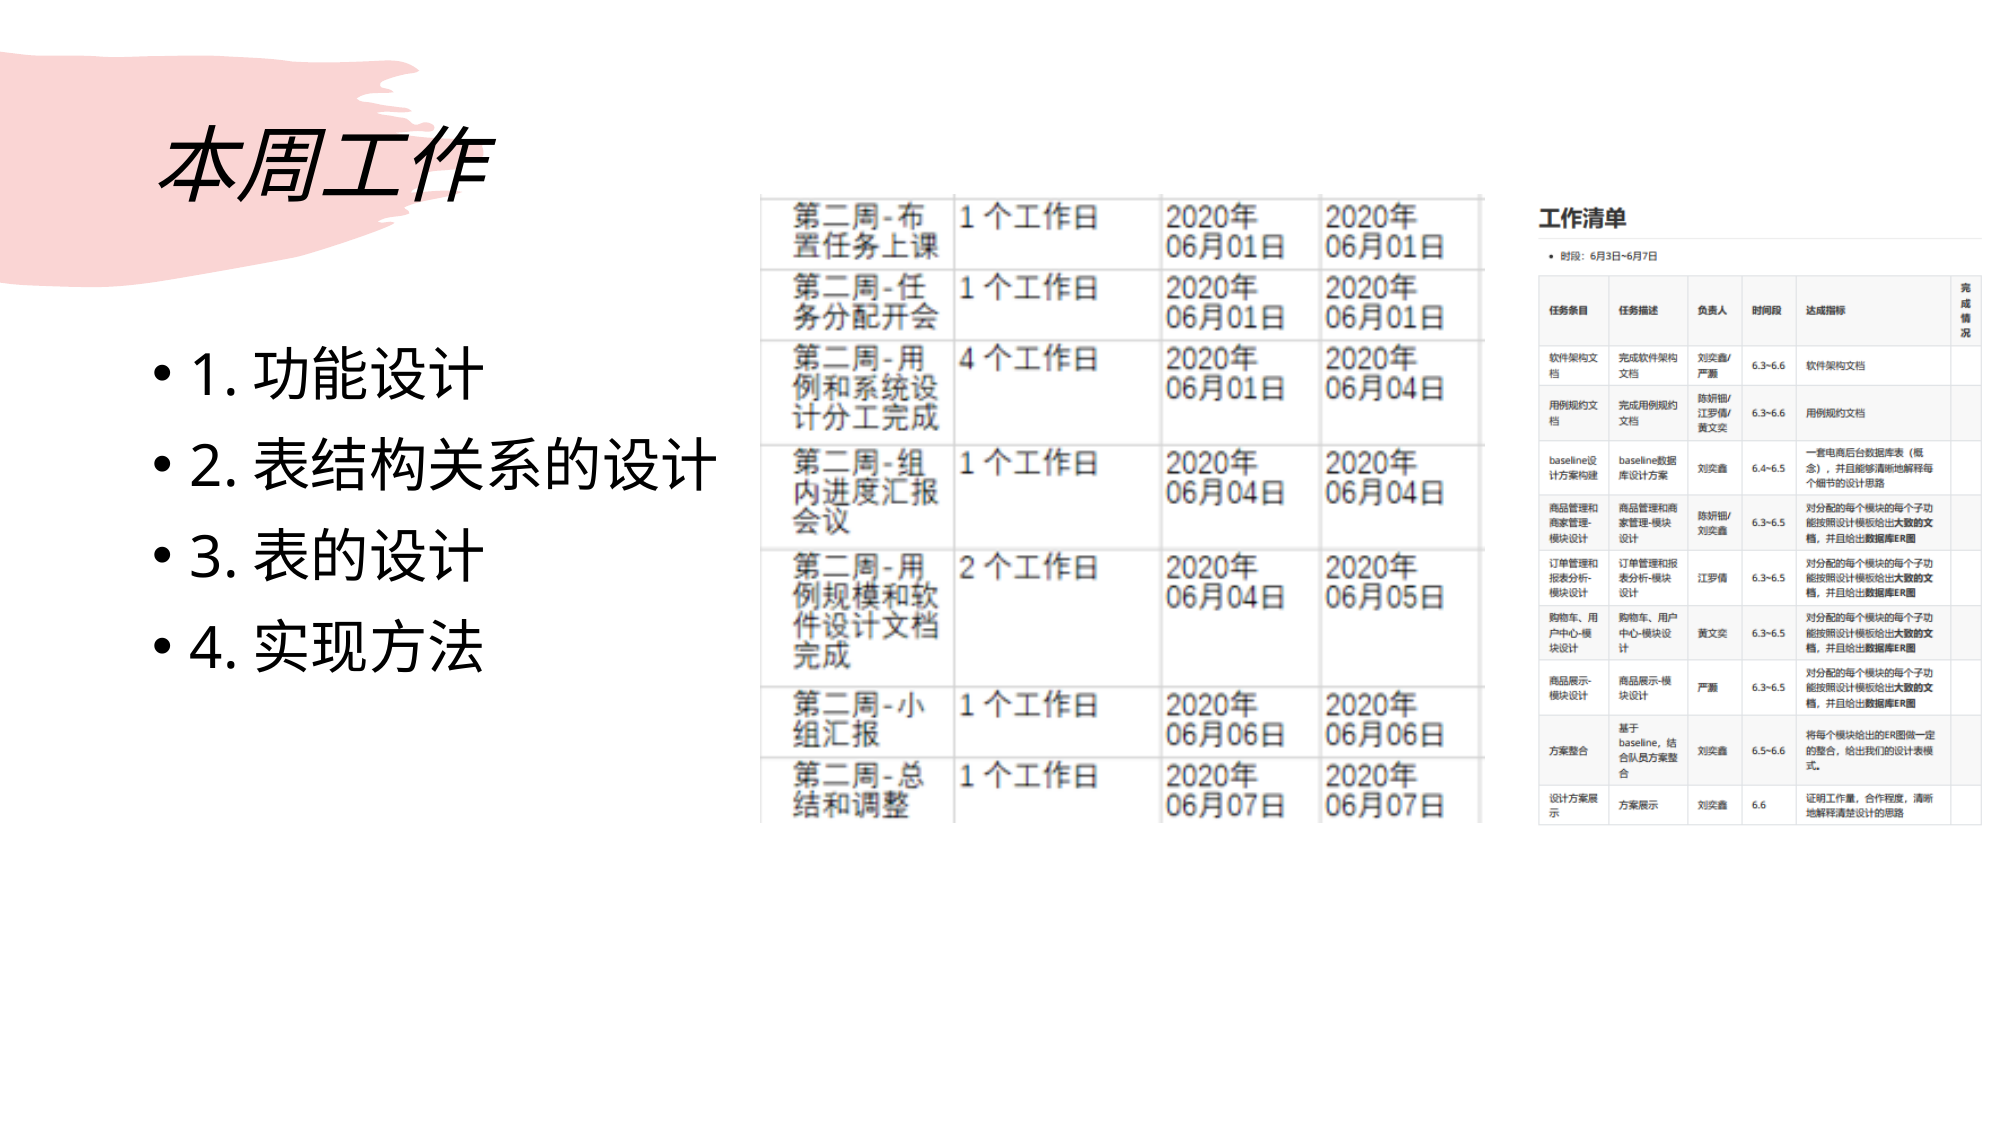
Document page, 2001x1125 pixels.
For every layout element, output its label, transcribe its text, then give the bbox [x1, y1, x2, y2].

picture [1525, 194, 2000, 857]
list 1.功能设计 2.表结构关系的设计 3.表的设计 4.实现方法 [137, 329, 774, 1013]
title 本周工作 [137, 59, 1863, 278]
picture [760, 194, 1485, 823]
